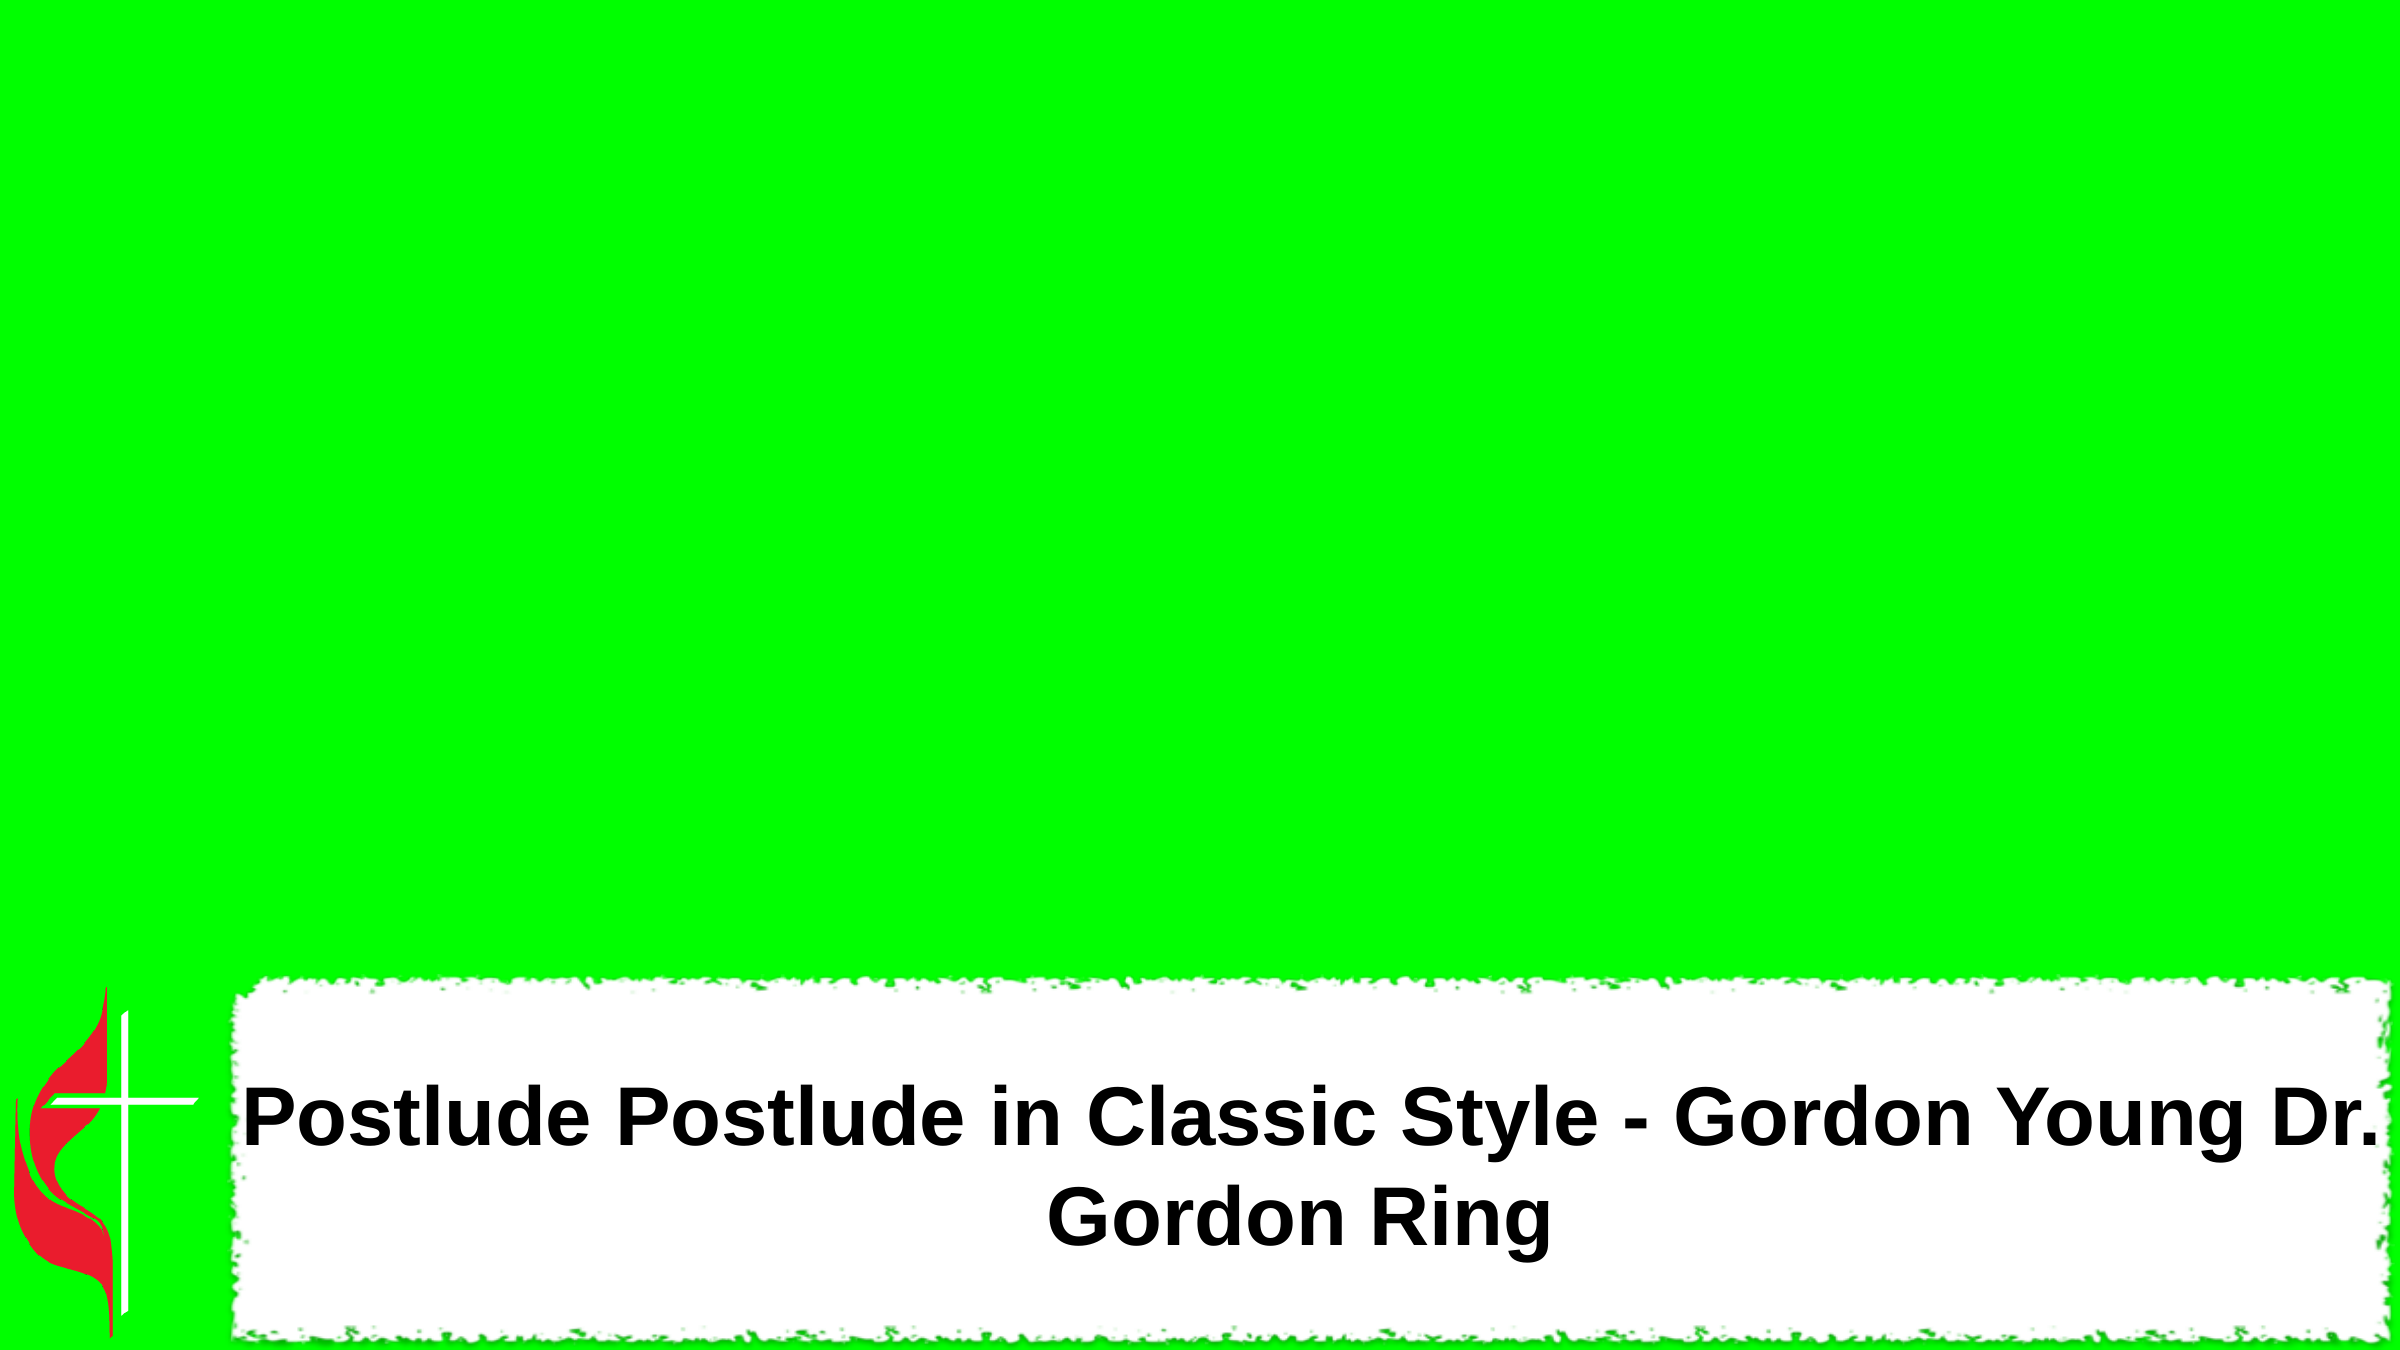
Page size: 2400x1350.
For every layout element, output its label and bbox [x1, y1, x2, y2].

picture [0, 974, 2400, 1350]
